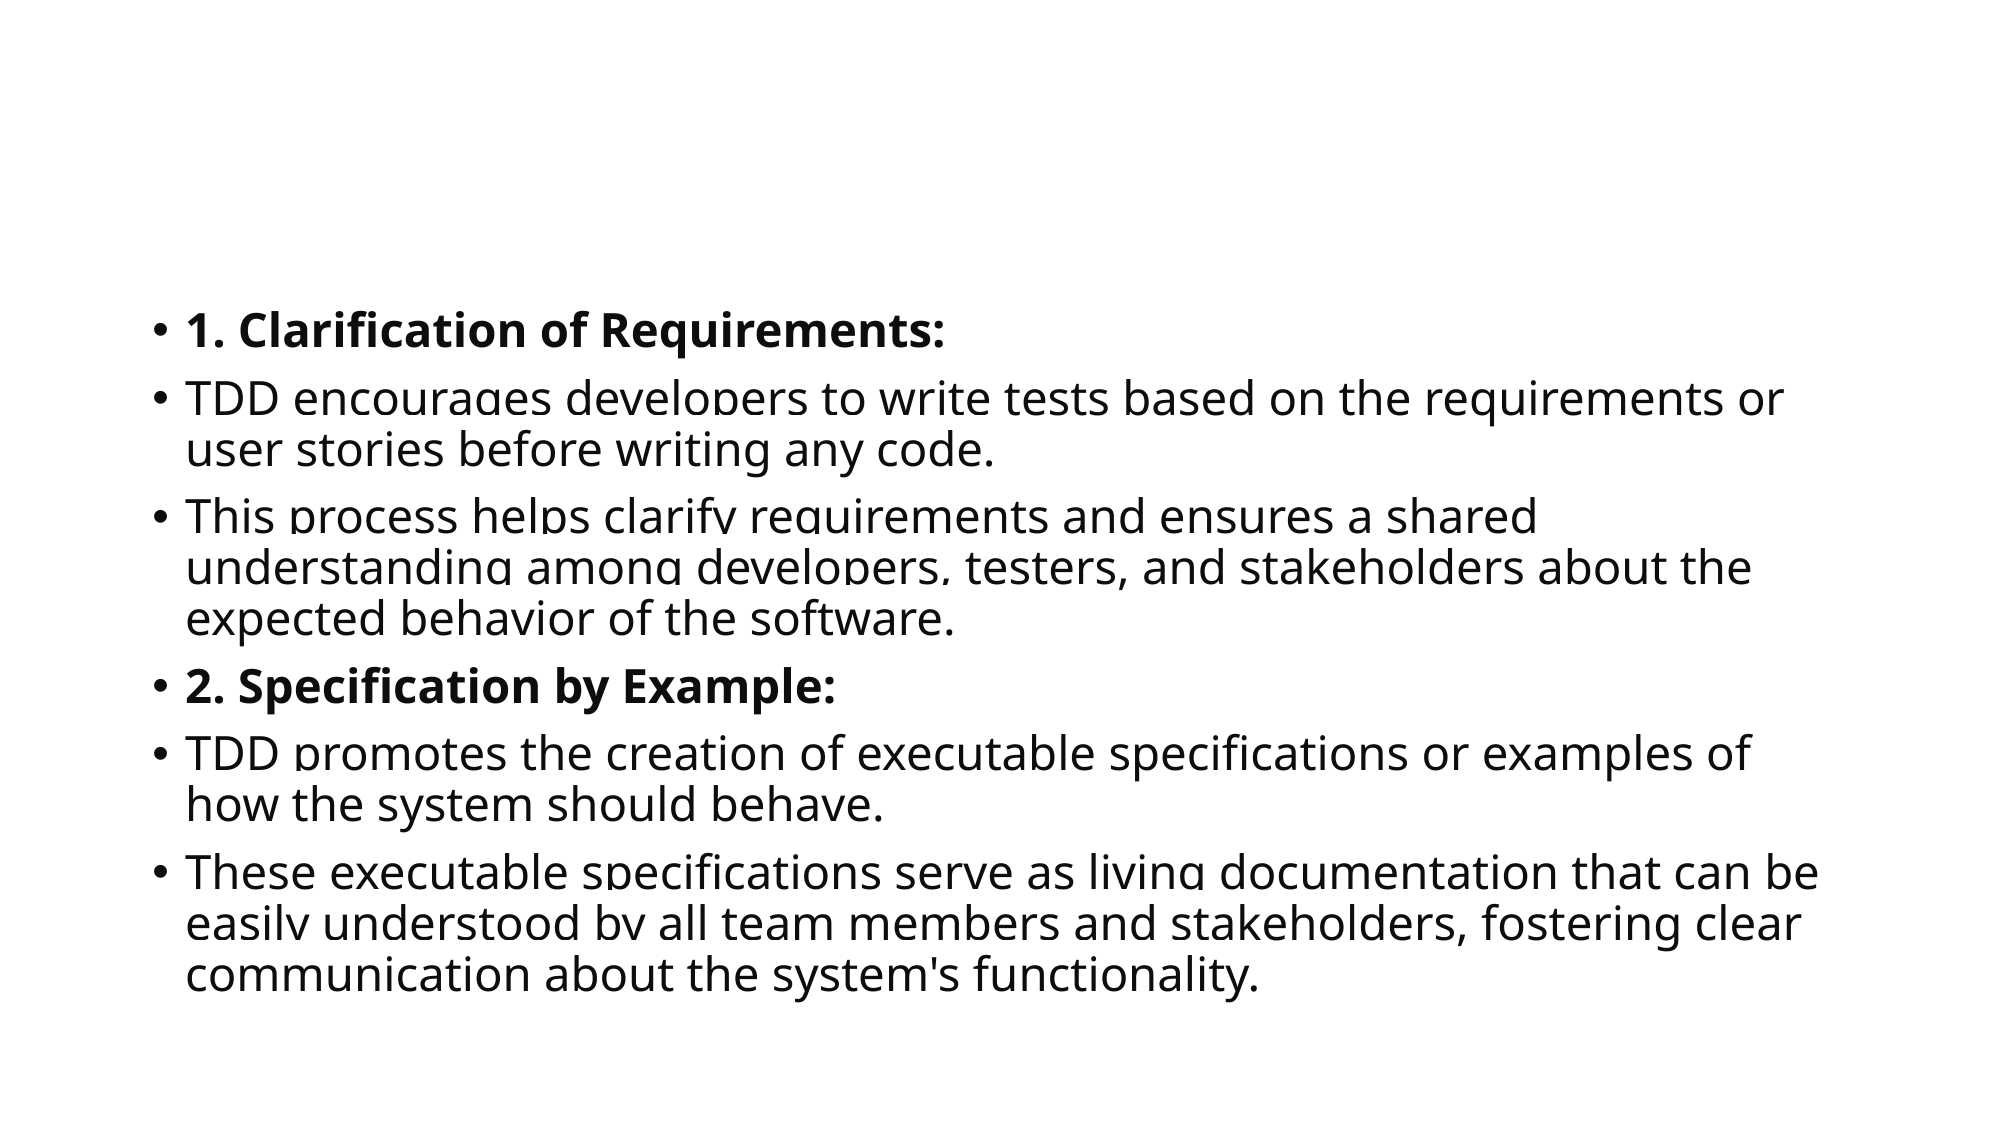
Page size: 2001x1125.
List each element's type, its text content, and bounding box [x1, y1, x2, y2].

list 1. Clarification of Requirements: TDD encourages developers to write tests based on the requirements or user stories before writing any code. This process helps clarify requirements and ensures a shared understanding among developers, testers, and stakeholders about the expected behavior of the software. 2. Specification by Example: TDD promotes the creation of executable specifications or examples of how the system should behave. These executable specifications serve as living documentation that can be easily understood by all team members and stakeholders, fostering clear communication about the system's functionality. [137, 299, 1863, 1014]
